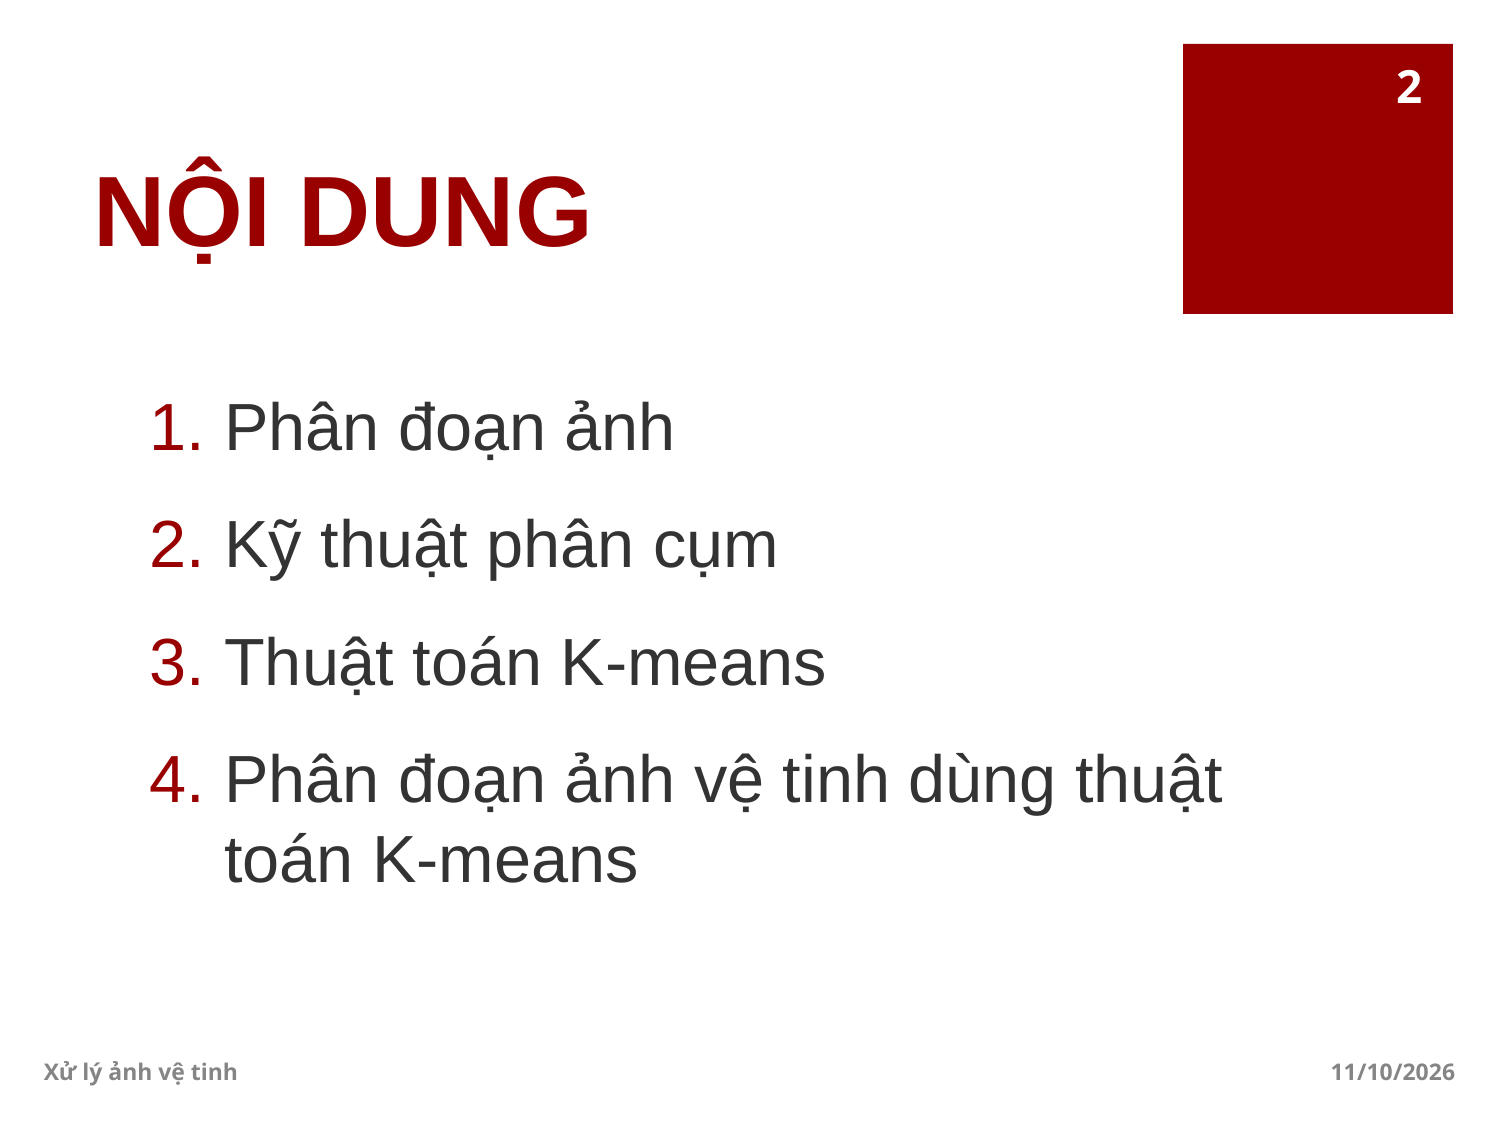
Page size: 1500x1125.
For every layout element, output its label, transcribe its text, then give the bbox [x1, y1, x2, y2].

title NỘI DUNG [78, 136, 1146, 275]
list Phân đoạn ảnh Kỹ thuật phân cụm Thuật toán K-means Phân đoạn ảnh vệ tinh dùng thuật toán K-means [134, 376, 1261, 977]
footer Xử lý ảnh vệ tinh [28, 1042, 1015, 1103]
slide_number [1183, 1042, 1471, 1103]
slide_number 2 [1354, 59, 1438, 120]
